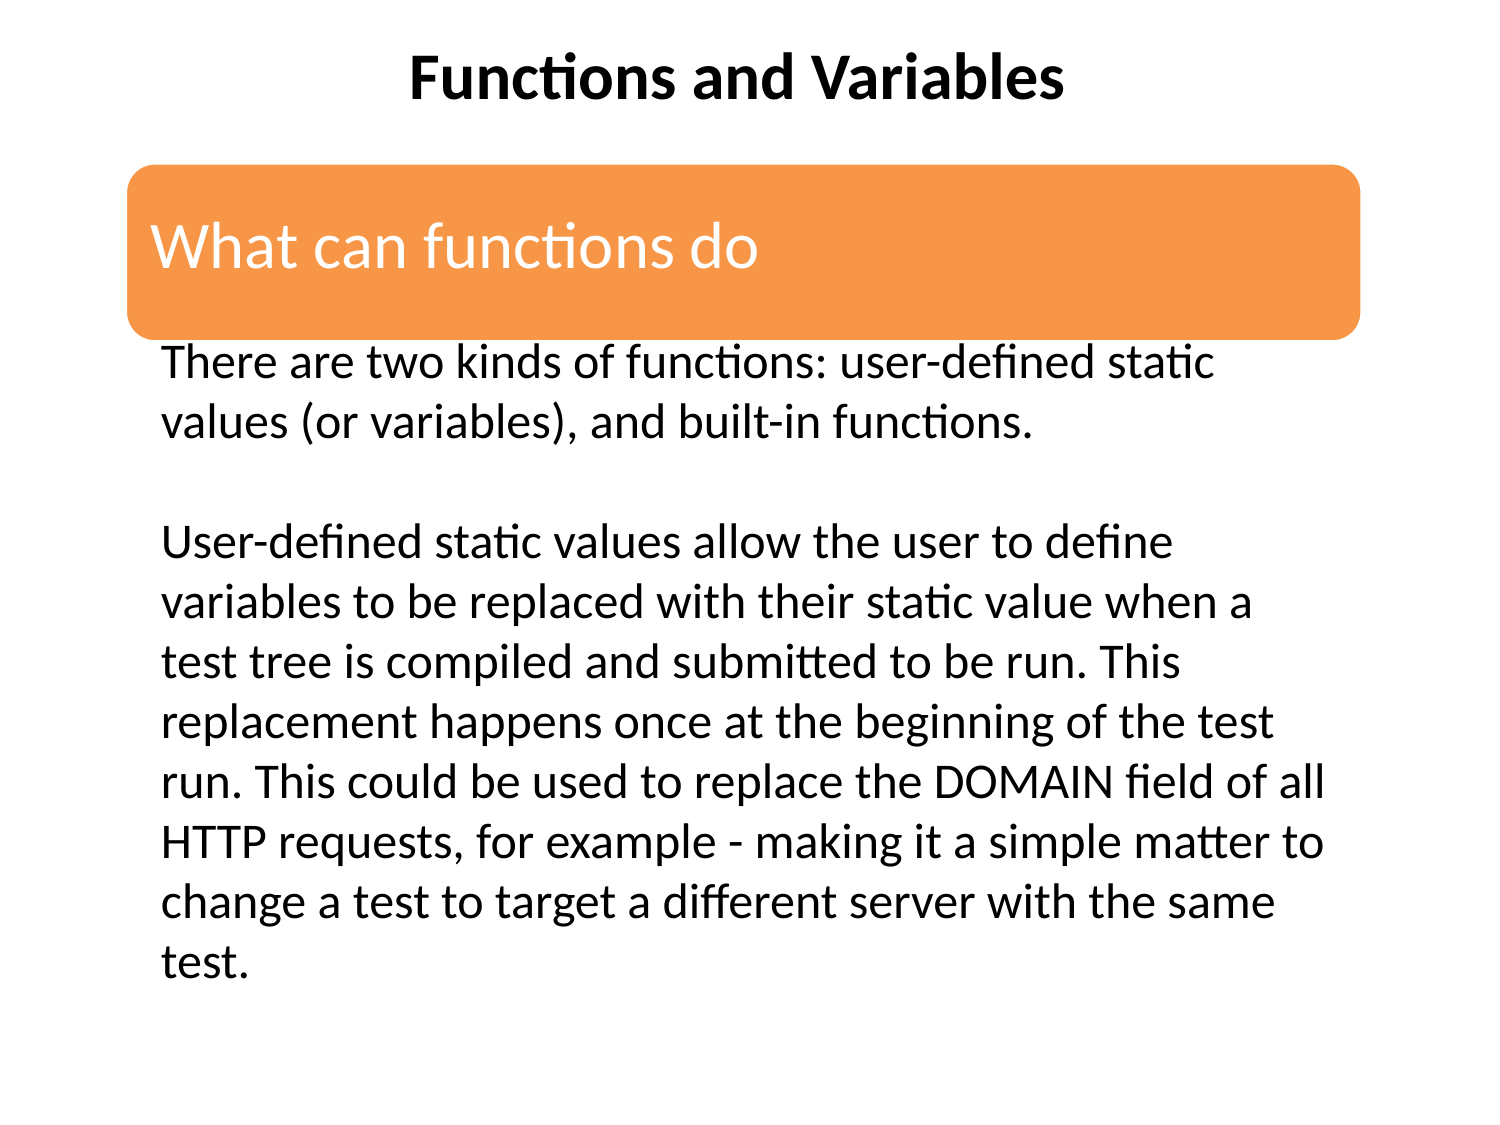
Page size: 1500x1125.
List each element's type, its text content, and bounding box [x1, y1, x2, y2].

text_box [124, 162, 1363, 426]
text_box There are two kinds of functions: user-defined static values (or variables), and built-in functions. User-defined static values allow the user to define variables to be replaced with their static value when a test tree is compiled and submitted to be run. This replacement happens once at the beginning of the test run. This could be used to replace the DOMAIN field of all HTTP requests, for example - making it a simple matter to change a test to target a different server with the same test. [146, 435, 1354, 1047]
text_box Functions and Variables [137, 24, 1338, 150]
